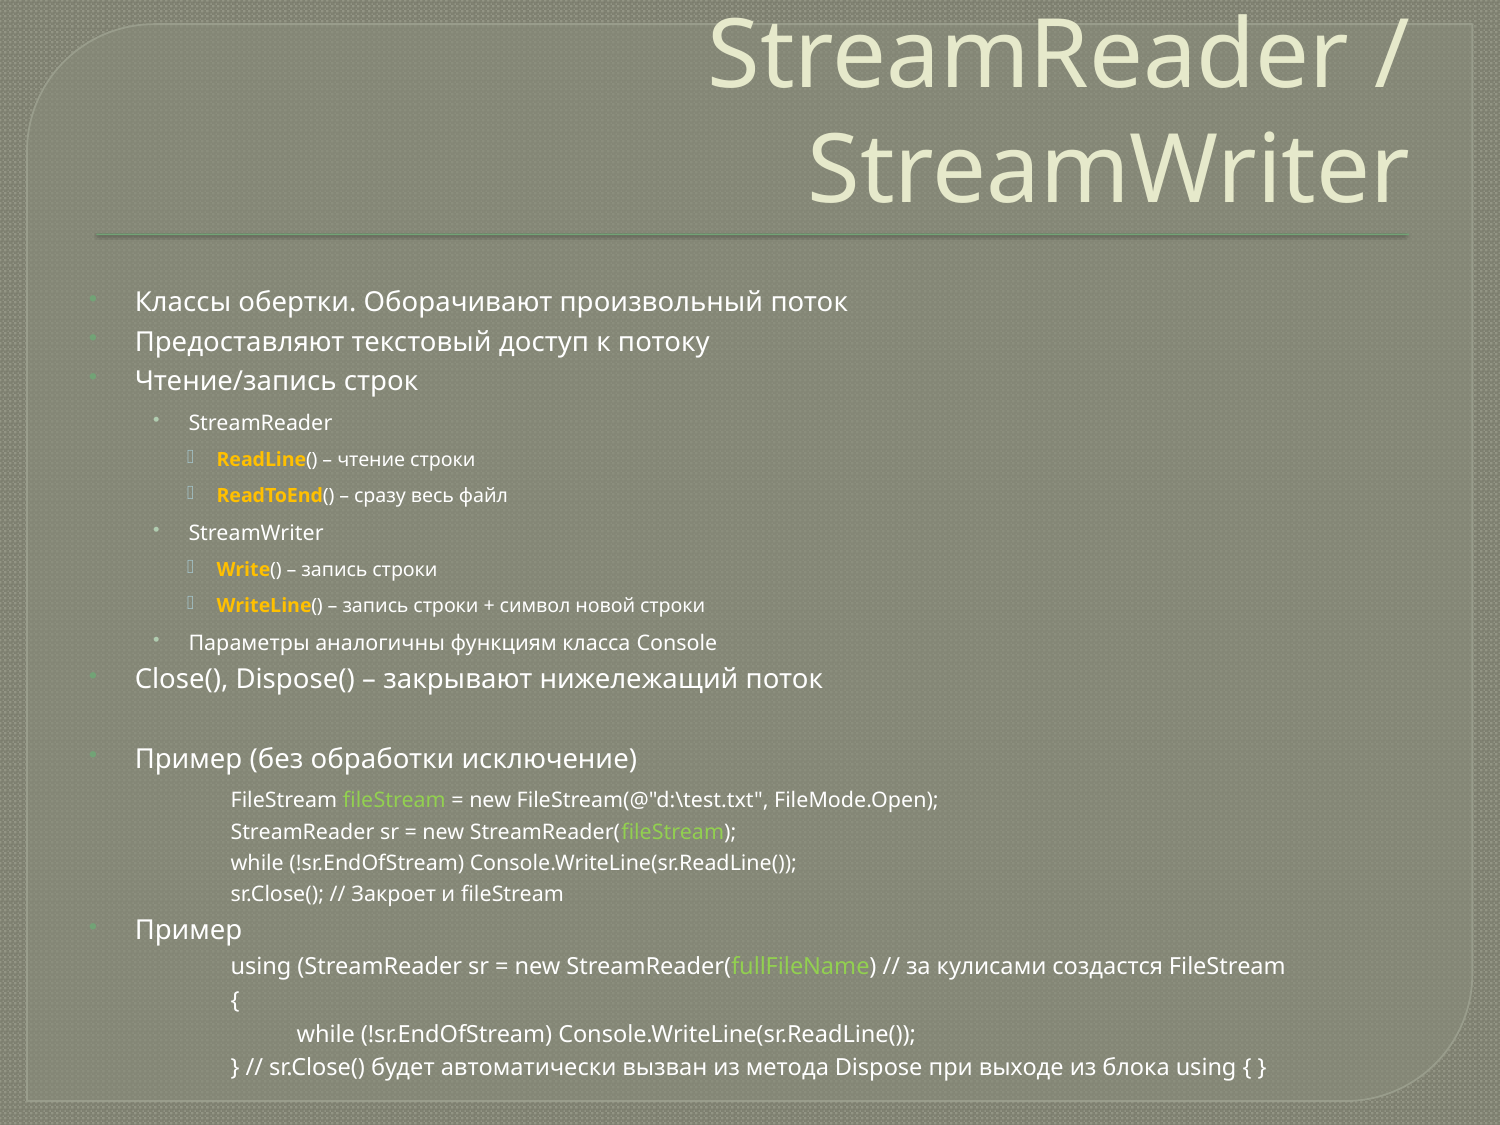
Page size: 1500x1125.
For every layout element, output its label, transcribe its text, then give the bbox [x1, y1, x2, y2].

list Классы обертки. Оборачивают произвольный поток Предоставляют текстовый доступ к потоку Чтение/запись строк StreamReader ReadLine() – чтение строки ReadToEnd() – сразу весь файл StreamWriter Write() – запись строки WriteLine() – запись строки + символ новой строки Параметры аналогичны функциям класса Console Close(), Dispose() – закрывают нижележащий поток Пример (без обработки исключение) FileStream fileStream = new FileStream(@"d:\test.txt", FileMode.Open); StreamReader sr = new StreamReader(fileStream); while (!sr.EndOfStream) Console.WriteLine(sr.ReadLine()); sr.Close(); // Закроет и fileStream Пример using (StreamReader sr = new StreamReader(fullFileName) // за кулисами создастся FileStream { while (!sr.EndOfStream) Console.WriteLine(sr.ReadLine()); } // sr.Close() будет автоматически вызван из метода Dispose при выходе из блока using { } [75, 270, 1425, 1094]
title StreamReader / StreamWriter [75, 41, 1425, 230]
